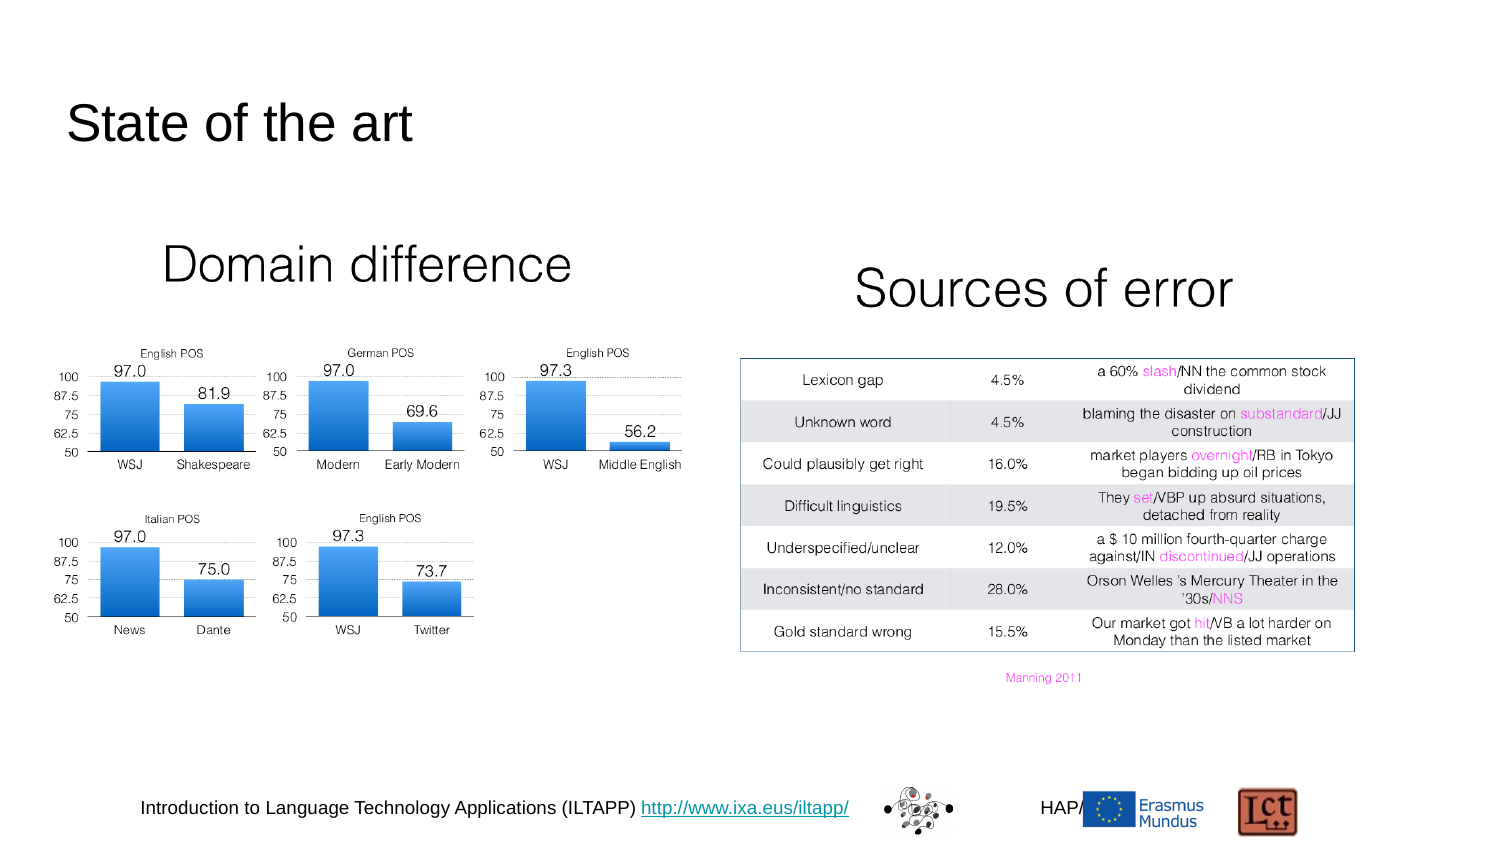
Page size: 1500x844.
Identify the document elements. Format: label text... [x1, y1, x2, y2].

picture [882, 787, 954, 837]
title State of the art [51, 72, 1449, 167]
picture [1238, 787, 1298, 837]
picture [49, 216, 685, 640]
picture [721, 241, 1366, 690]
picture [1078, 786, 1215, 840]
